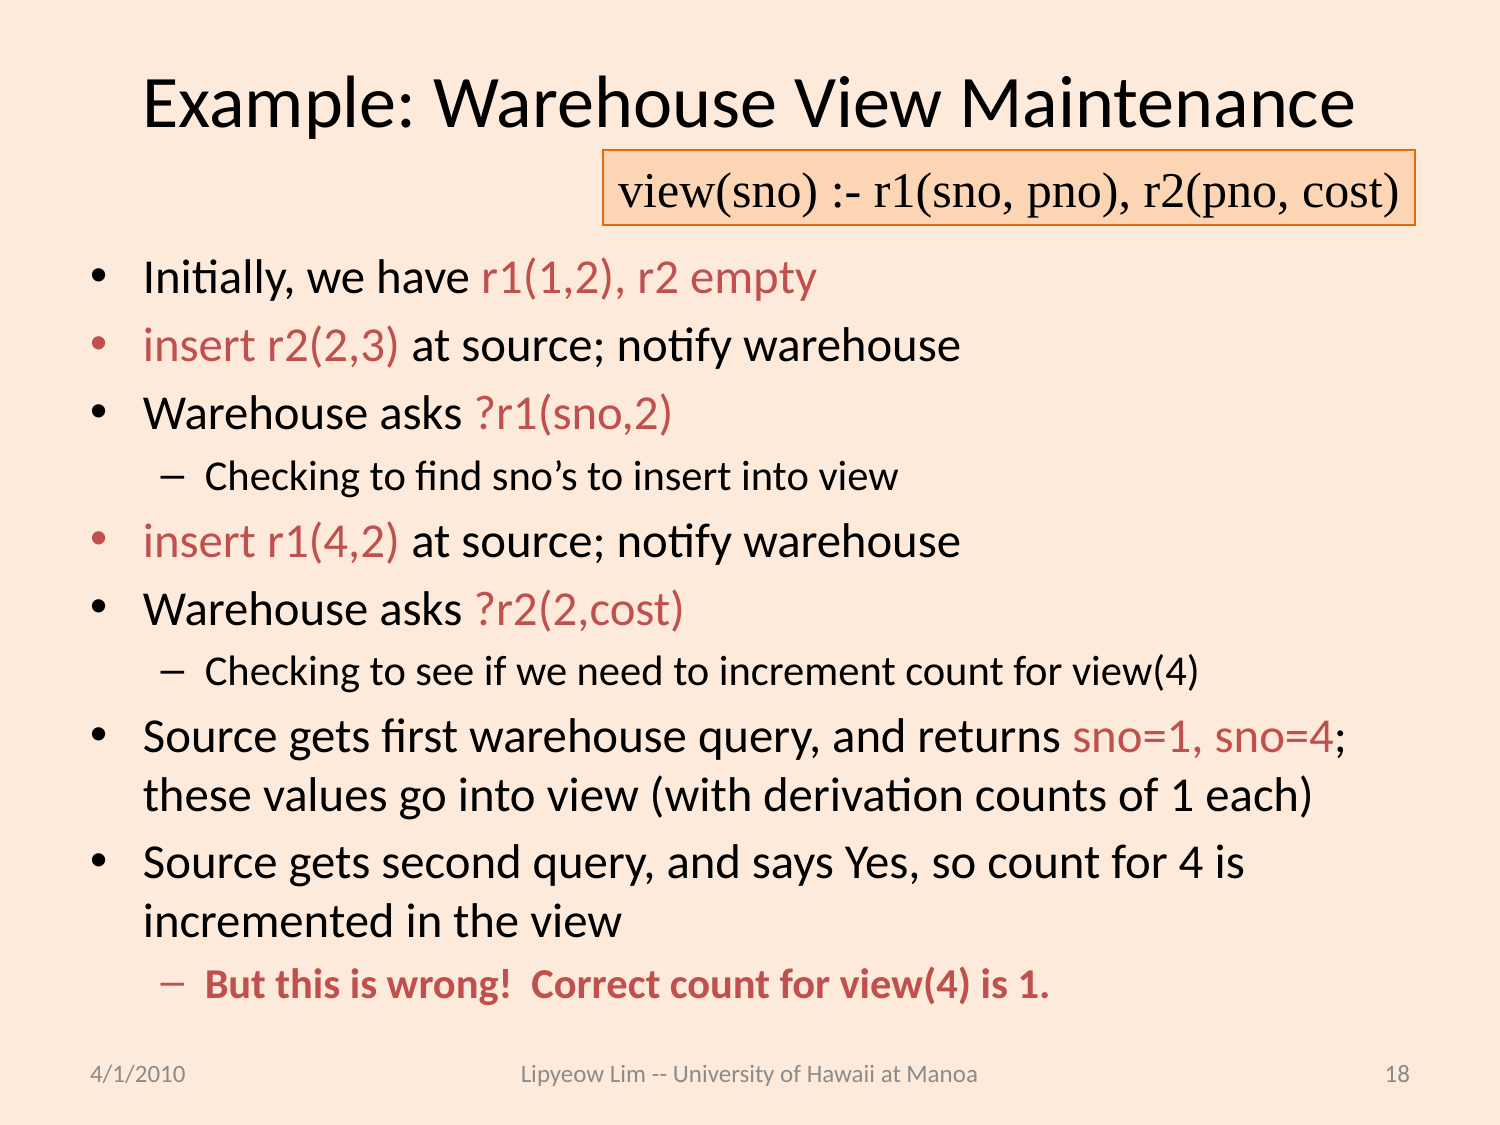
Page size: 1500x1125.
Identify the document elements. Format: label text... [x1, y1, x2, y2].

text_box view(sno) :- r1(sno, pno), r2(pno, cost) [603, 149, 1415, 225]
list Initially, we have r1(1,2), r2 empty insert r2(2,3) at source; notify warehouse Warehouse asks ?r1(sno,2) Checking to find sno’s to insert into view insert r1(4,2) at source; notify warehouse Warehouse asks ?r2(2,cost) Checking to see if we need to increment count for view(4) Source gets first warehouse query, and returns sno=1, sno=4; these values go into view (with derivation counts of 1 each) Source gets second query, and says Yes, so count for 4 is incremented in the view But this is wrong! Correct count for view(4) is 1. [74, 237, 1426, 1026]
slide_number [75, 1042, 425, 1103]
footer Lipyeow Lim -- University of Hawaii at Manoa [450, 1042, 1050, 1103]
title Example: Warehouse View Maintenance [74, 44, 1426, 151]
slide_number 18 [1074, 1042, 1425, 1103]
